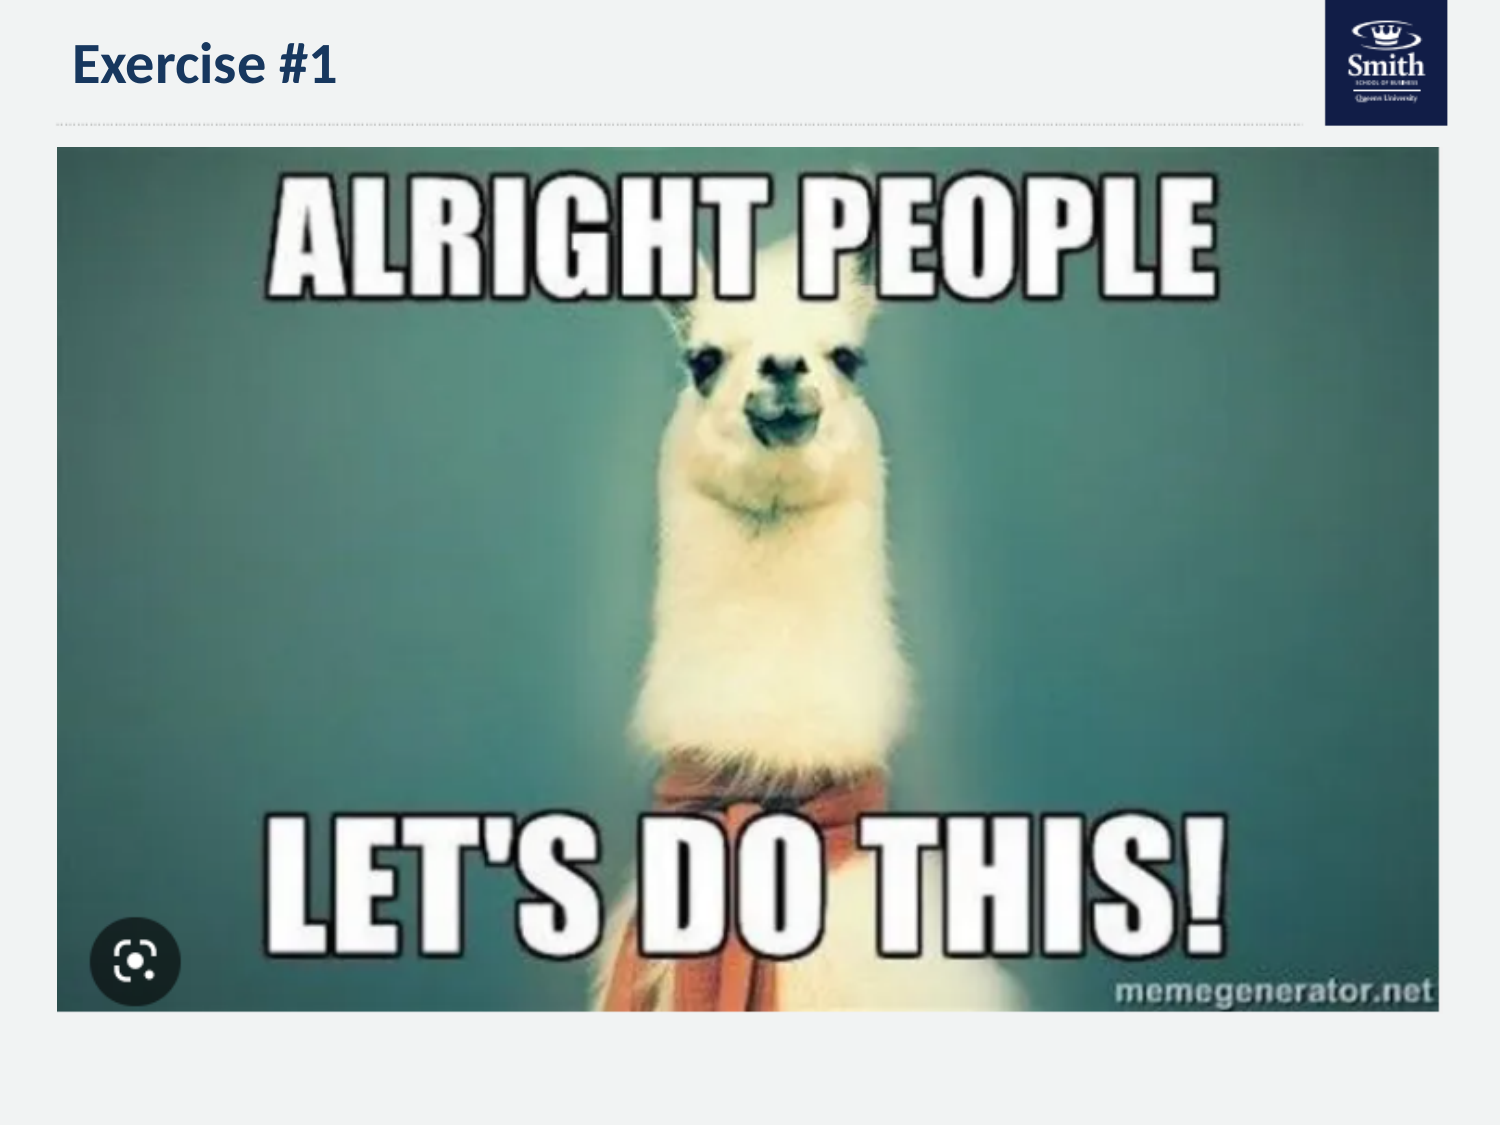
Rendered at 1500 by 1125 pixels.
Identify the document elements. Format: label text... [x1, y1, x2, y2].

title Exercise #1 [57, 7, 1288, 114]
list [56, 147, 1443, 1014]
